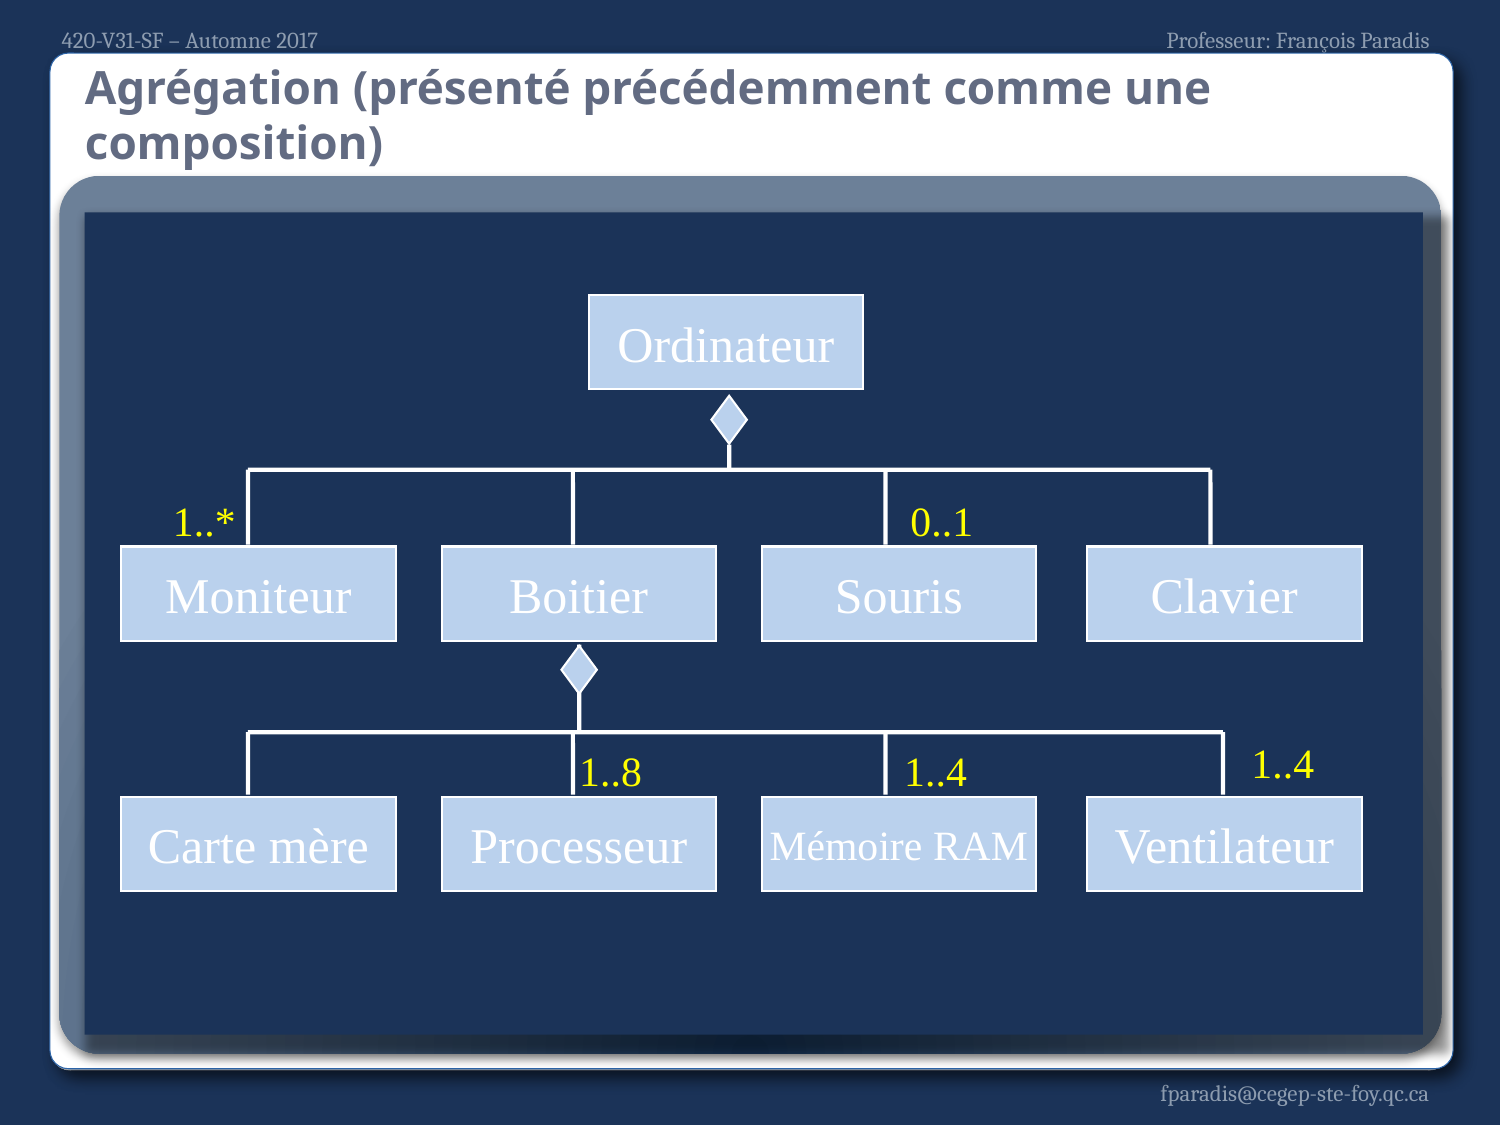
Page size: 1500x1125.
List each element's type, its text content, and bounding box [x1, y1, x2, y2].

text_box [121, 294, 1362, 892]
title Agrégation (présenté précédemment comme une composition) [70, 58, 1413, 176]
list [84, 212, 1423, 1035]
